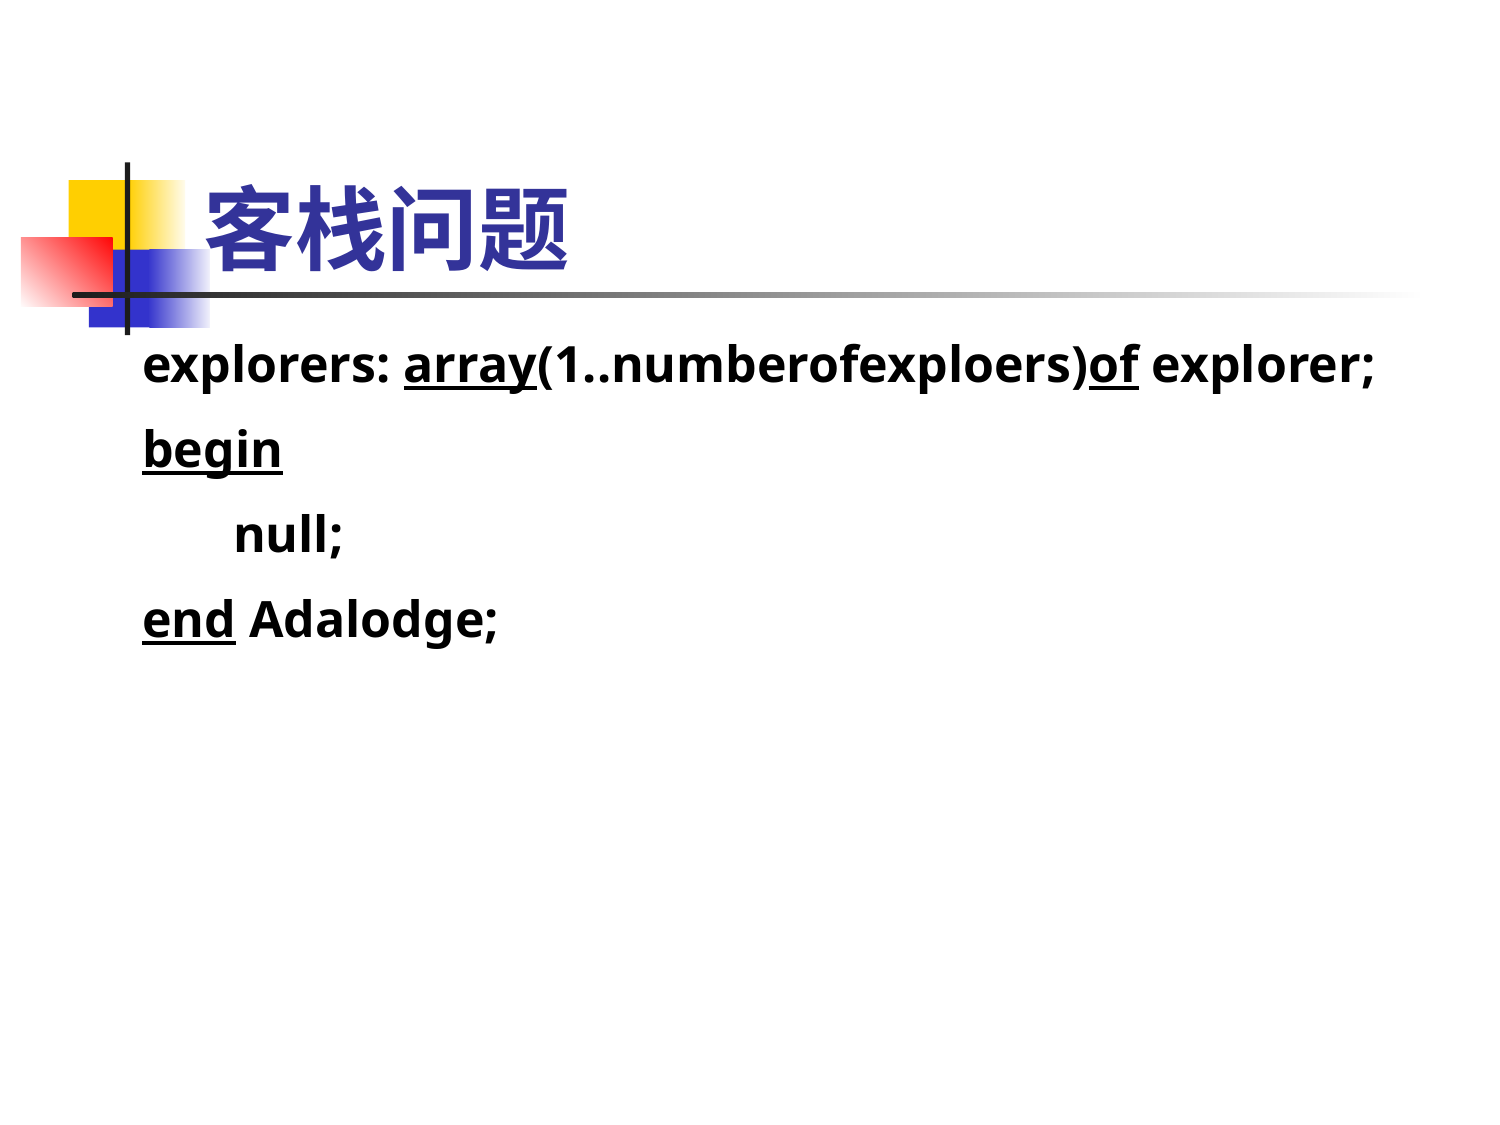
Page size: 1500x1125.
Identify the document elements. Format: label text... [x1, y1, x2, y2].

text_box explorers: array(1..numberofexploers)of explorer; begin null; end Adalodge; [88, 324, 1438, 655]
title 客栈问题 [188, 101, 1500, 289]
